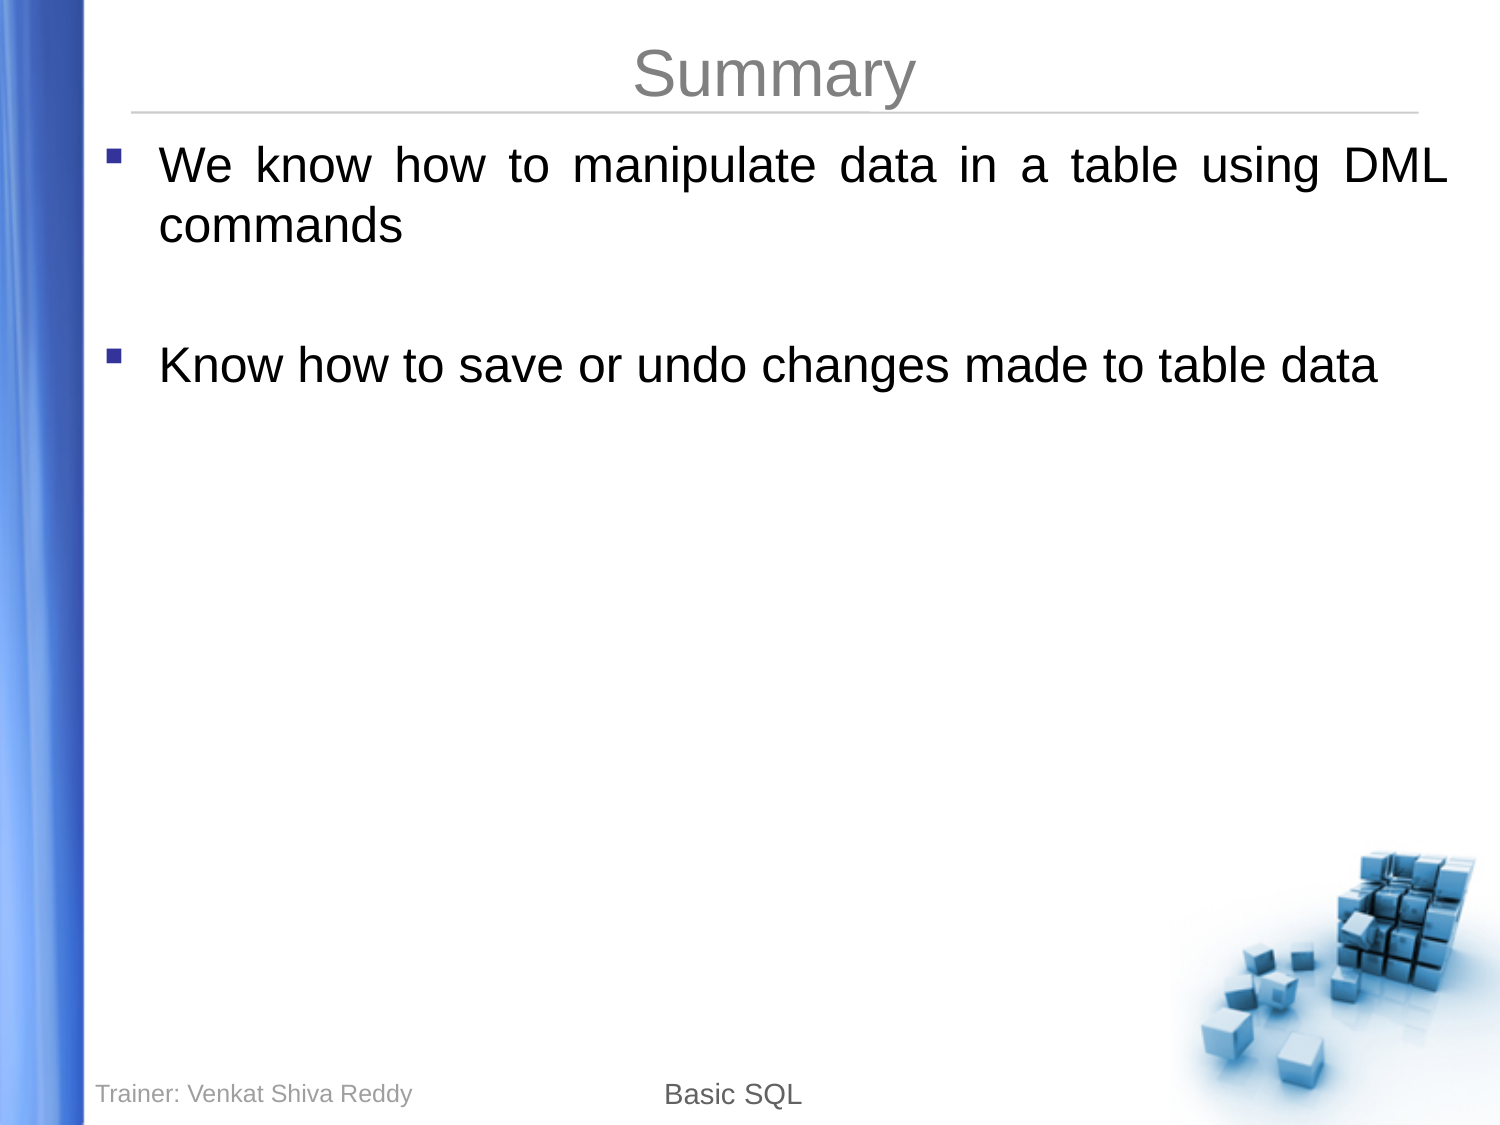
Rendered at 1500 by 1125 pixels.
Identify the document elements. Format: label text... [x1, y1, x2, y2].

title Summary [87, 23, 1463, 117]
picture [0, 0, 1500, 1125]
list We know how to manipulate data in a table using DML commands Know how to save or undo changes made to table data [87, 124, 1463, 1063]
